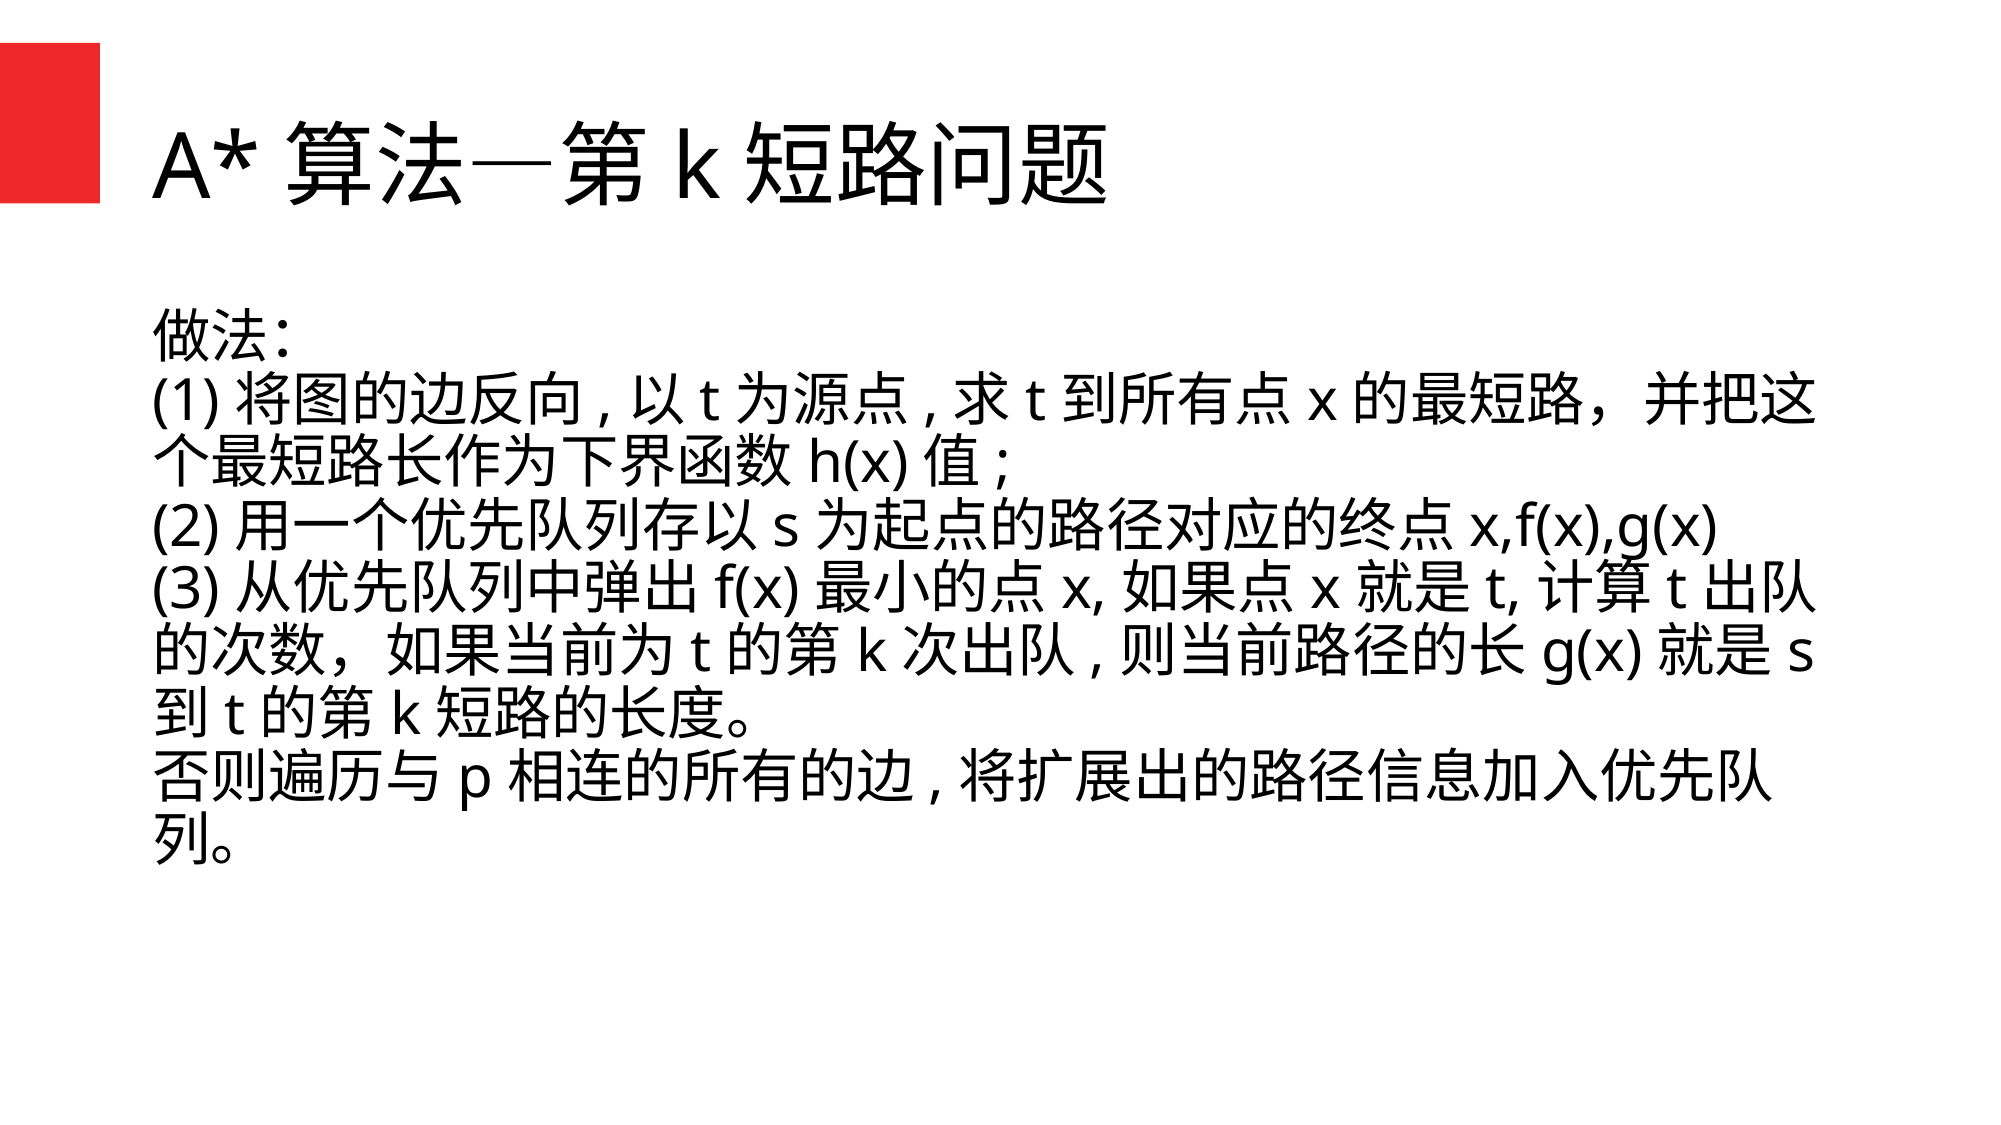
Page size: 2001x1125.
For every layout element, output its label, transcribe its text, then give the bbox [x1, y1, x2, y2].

text_box 做法： (1)将图的边反向,以t为源点,求t到所有点x的最短路，并把这个最短路长作为下界函数h(x)值; (2)用一个优先队列存以s为起点的路径对应的终点x,f(x),g(x) (3)从优先队列中弹出f(x)最小的点x,如果点x就是t,计算t出队的次数，如果当前为t的第k次出队,则当前路径的长g(x)就是s到t的第k短路的长度。 否则遍历与p相连的所有的边,将扩展出的路径信息加入优先队列。 [137, 299, 1863, 1013]
text_box A*算法—第k短路问题 [137, 59, 1863, 278]
